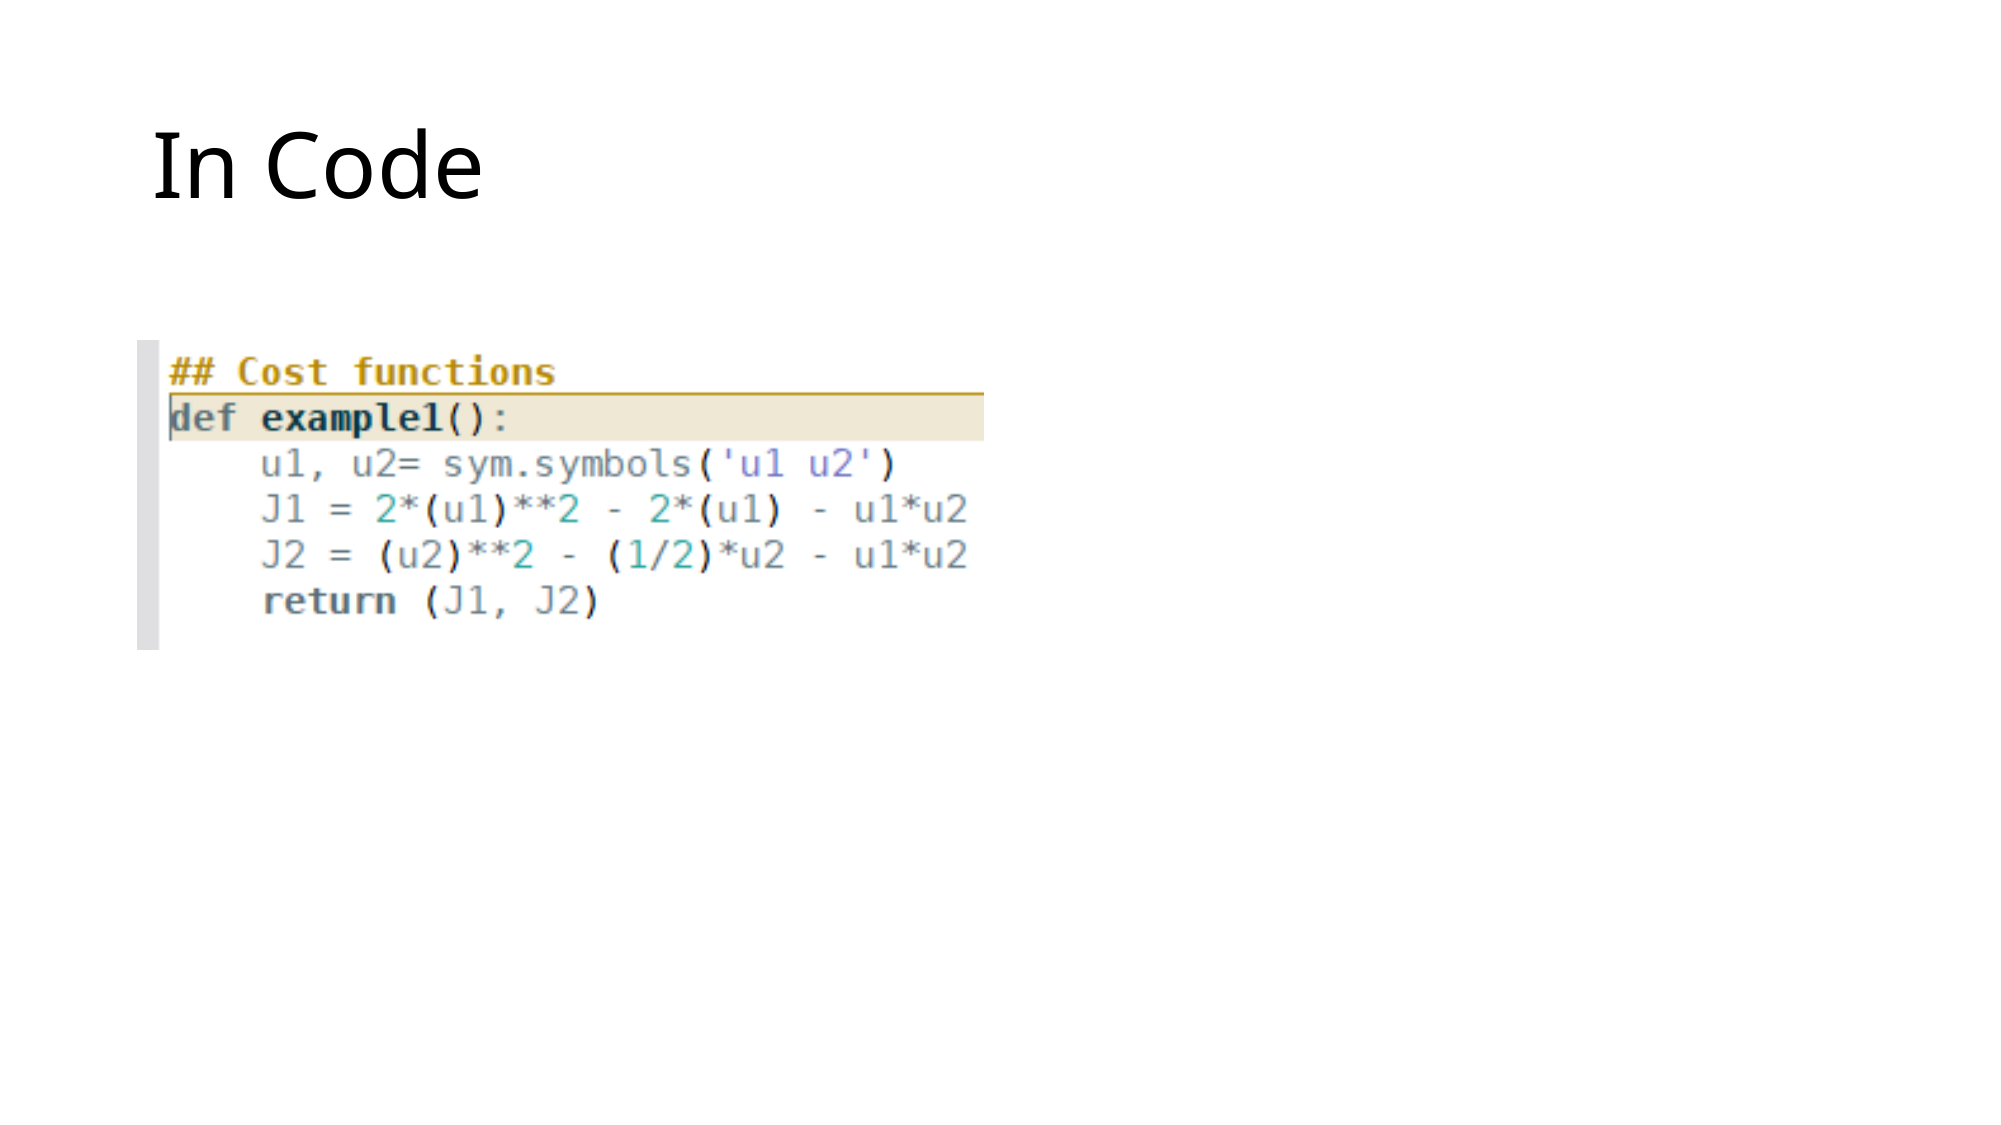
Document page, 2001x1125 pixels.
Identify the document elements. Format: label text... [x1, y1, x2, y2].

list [137, 340, 984, 650]
title In Code [137, 59, 1863, 278]
